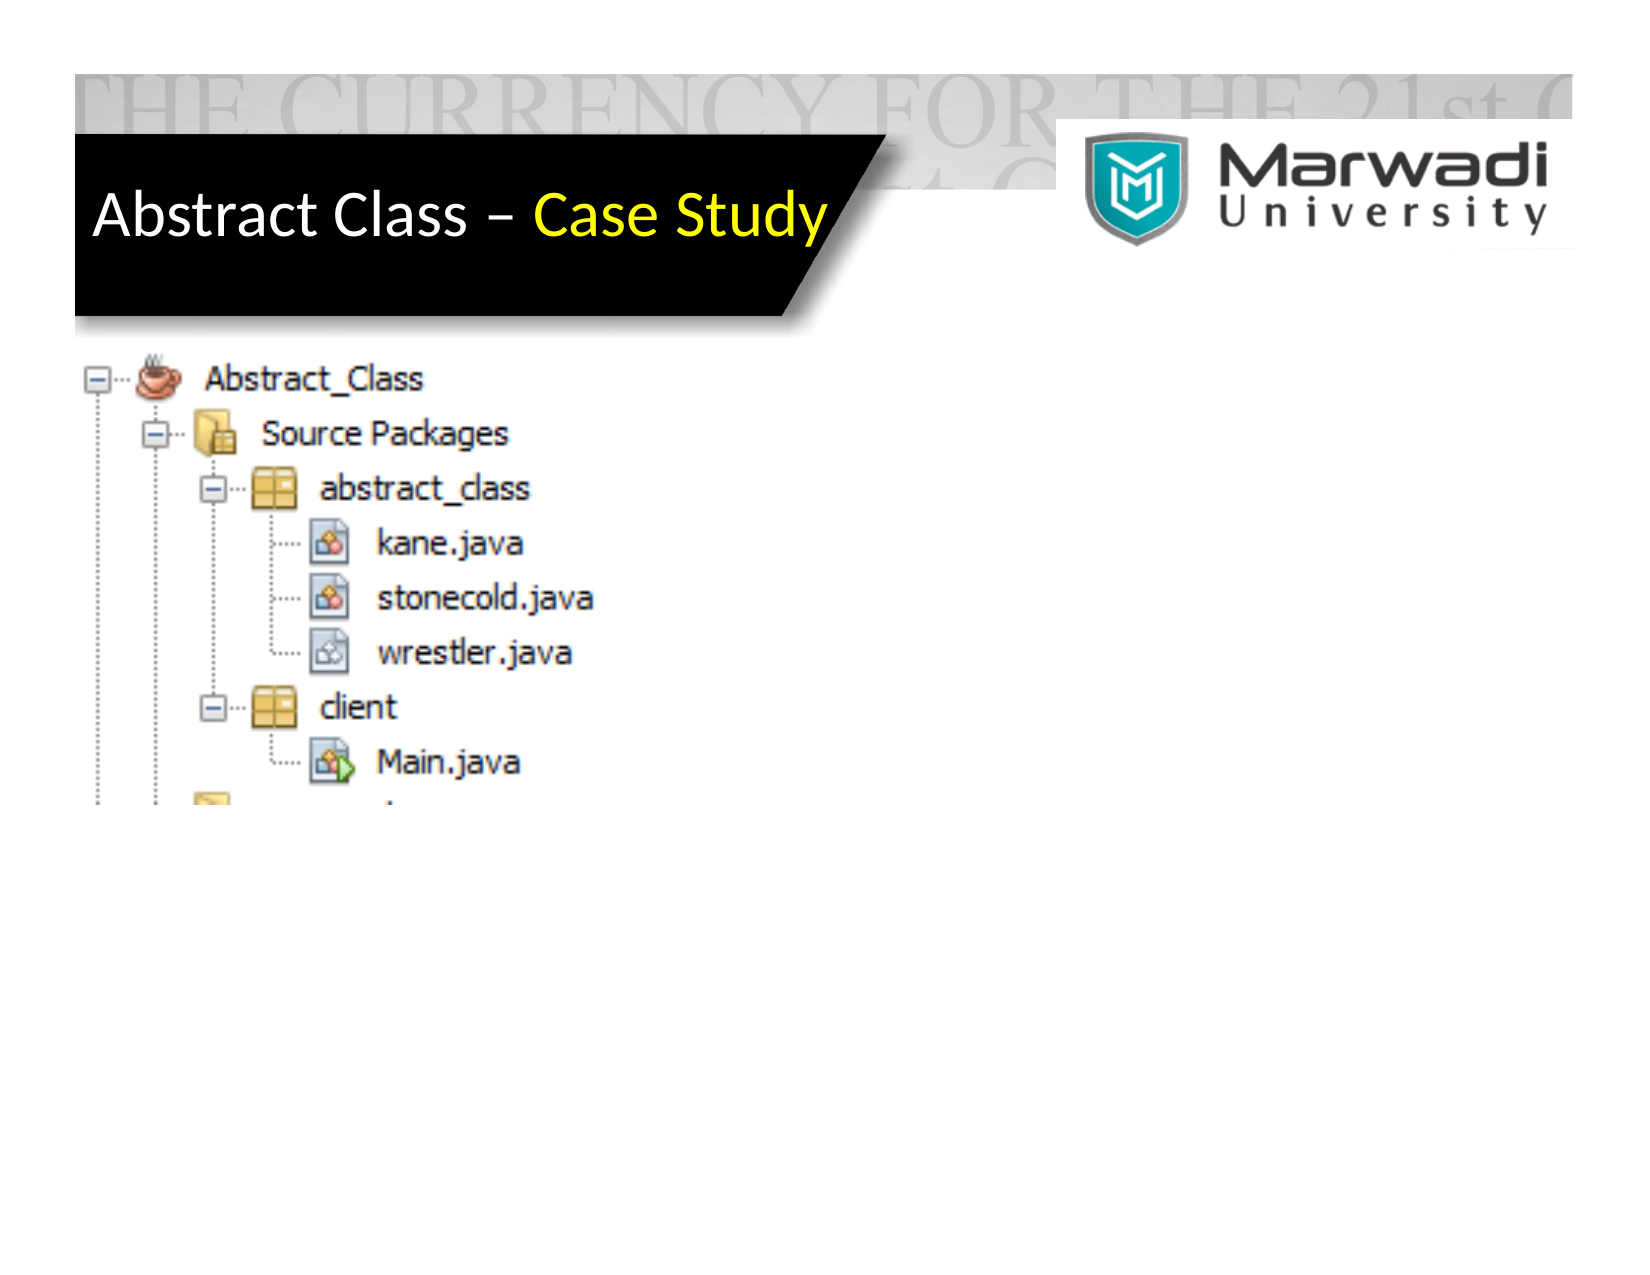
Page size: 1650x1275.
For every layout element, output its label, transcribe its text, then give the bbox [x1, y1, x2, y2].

picture [79, 352, 618, 806]
picture [75, 74, 1575, 341]
text_box Abstract Class – Case Study [76, 162, 845, 258]
